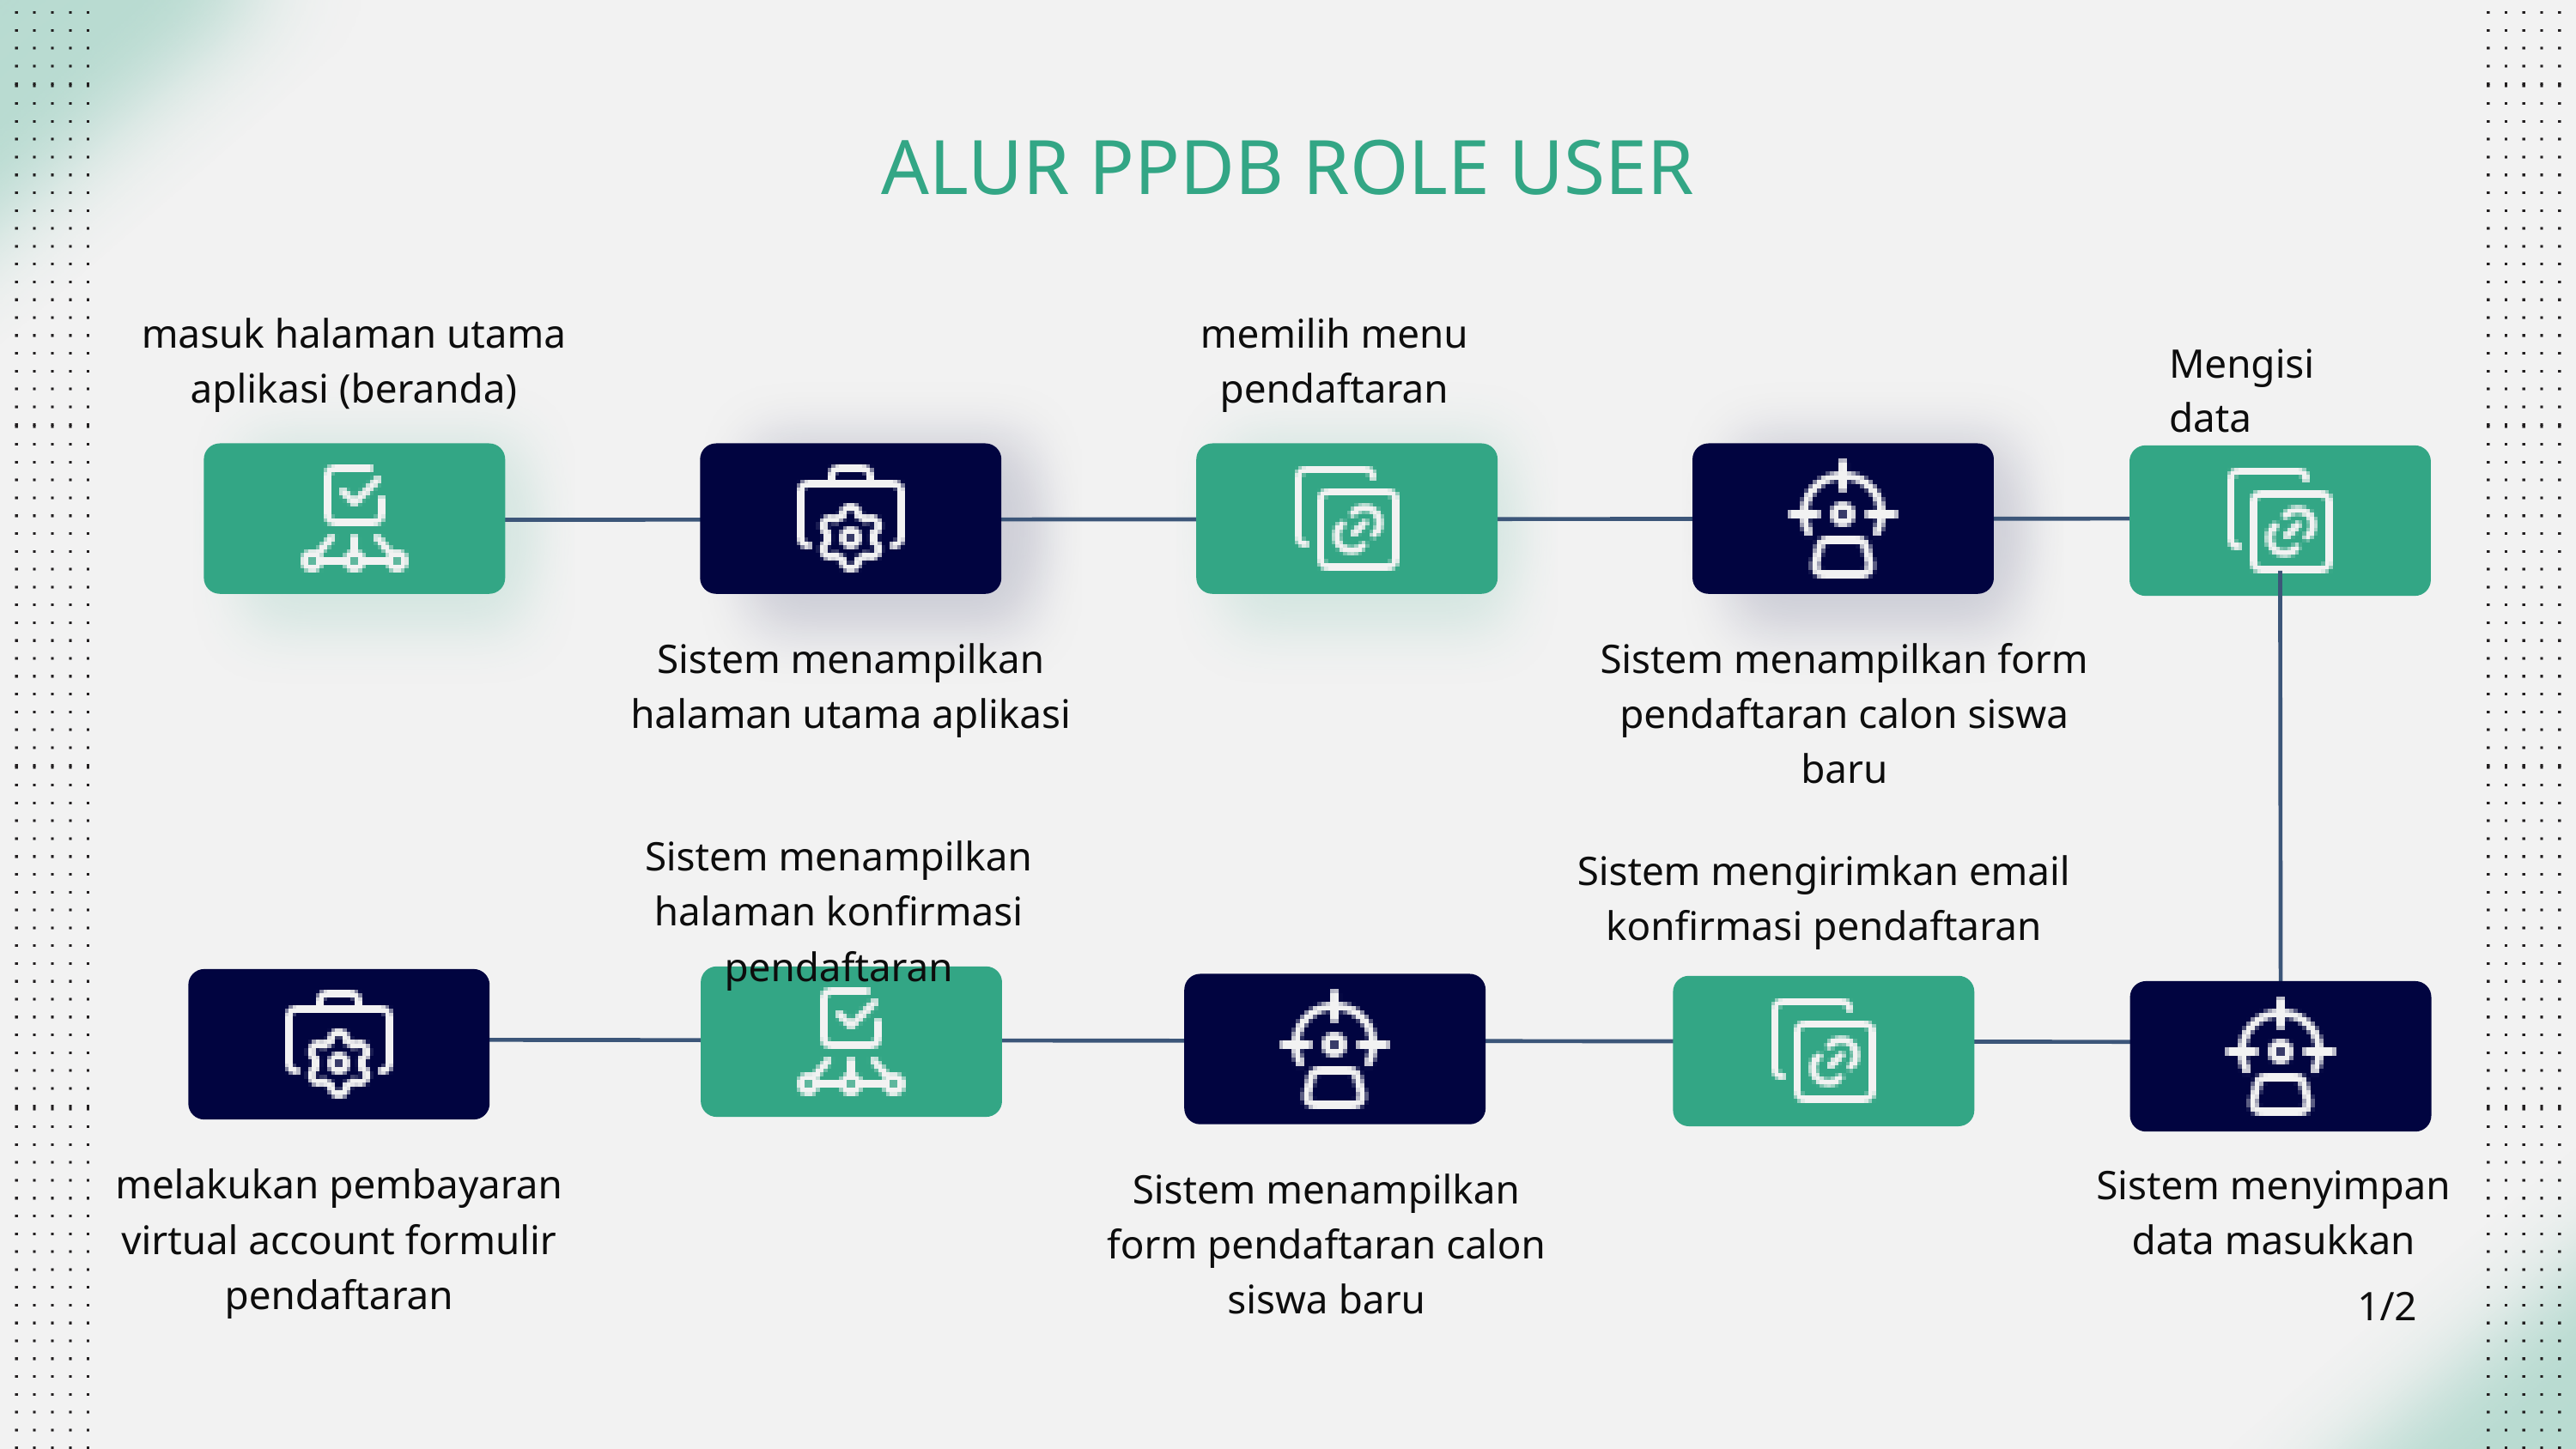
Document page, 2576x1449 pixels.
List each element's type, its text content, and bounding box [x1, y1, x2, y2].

picture [700, 382, 1082, 684]
picture [2225, 997, 2336, 1117]
picture [2227, 468, 2333, 573]
text_box Sistem mengirimkan email konfirmasi pendaftaran [1565, 838, 2082, 949]
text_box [700, 443, 1002, 595]
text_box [1673, 975, 1975, 1127]
picture [0, 0, 313, 1449]
text_box Sistem menampilkan halaman konfirmasi pendaftaran [565, 823, 1113, 990]
picture [193, 382, 576, 684]
picture [1176, 382, 1558, 684]
text_box Mengisi data [2168, 330, 2391, 441]
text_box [1183, 973, 1486, 1125]
text_box memilih menu pendaftaran [1131, 300, 1537, 411]
text_box Sistem menampilkan form pendaftaran calon siswa baru [1096, 1156, 1558, 1322]
text_box Sistem menyimpan data masukkan [2062, 1152, 2482, 1264]
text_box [2129, 980, 2432, 1132]
picture [1681, 382, 2064, 684]
picture [1279, 989, 1391, 1109]
text_box melakukan pembayaran virtual account formulir pendaftaran [94, 1151, 585, 1318]
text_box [188, 968, 490, 1120]
text_box Sistem menampilkan form pendaftaran calon siswa baru [1580, 626, 2109, 791]
picture [284, 990, 393, 1099]
picture [796, 464, 905, 573]
picture [797, 987, 906, 1096]
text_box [204, 443, 506, 595]
text_box Sistem menampilkan halaman utama aplikasi [605, 626, 1097, 737]
text_box masuk halaman utama aplikasi (beranda) [132, 300, 575, 411]
text_box ALUR PPDB ROLE USER [446, 104, 2130, 210]
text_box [1692, 443, 1995, 595]
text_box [2129, 445, 2432, 597]
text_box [1195, 443, 1498, 595]
picture [1771, 998, 1876, 1104]
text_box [700, 966, 1003, 1118]
picture [2244, 0, 2576, 1449]
